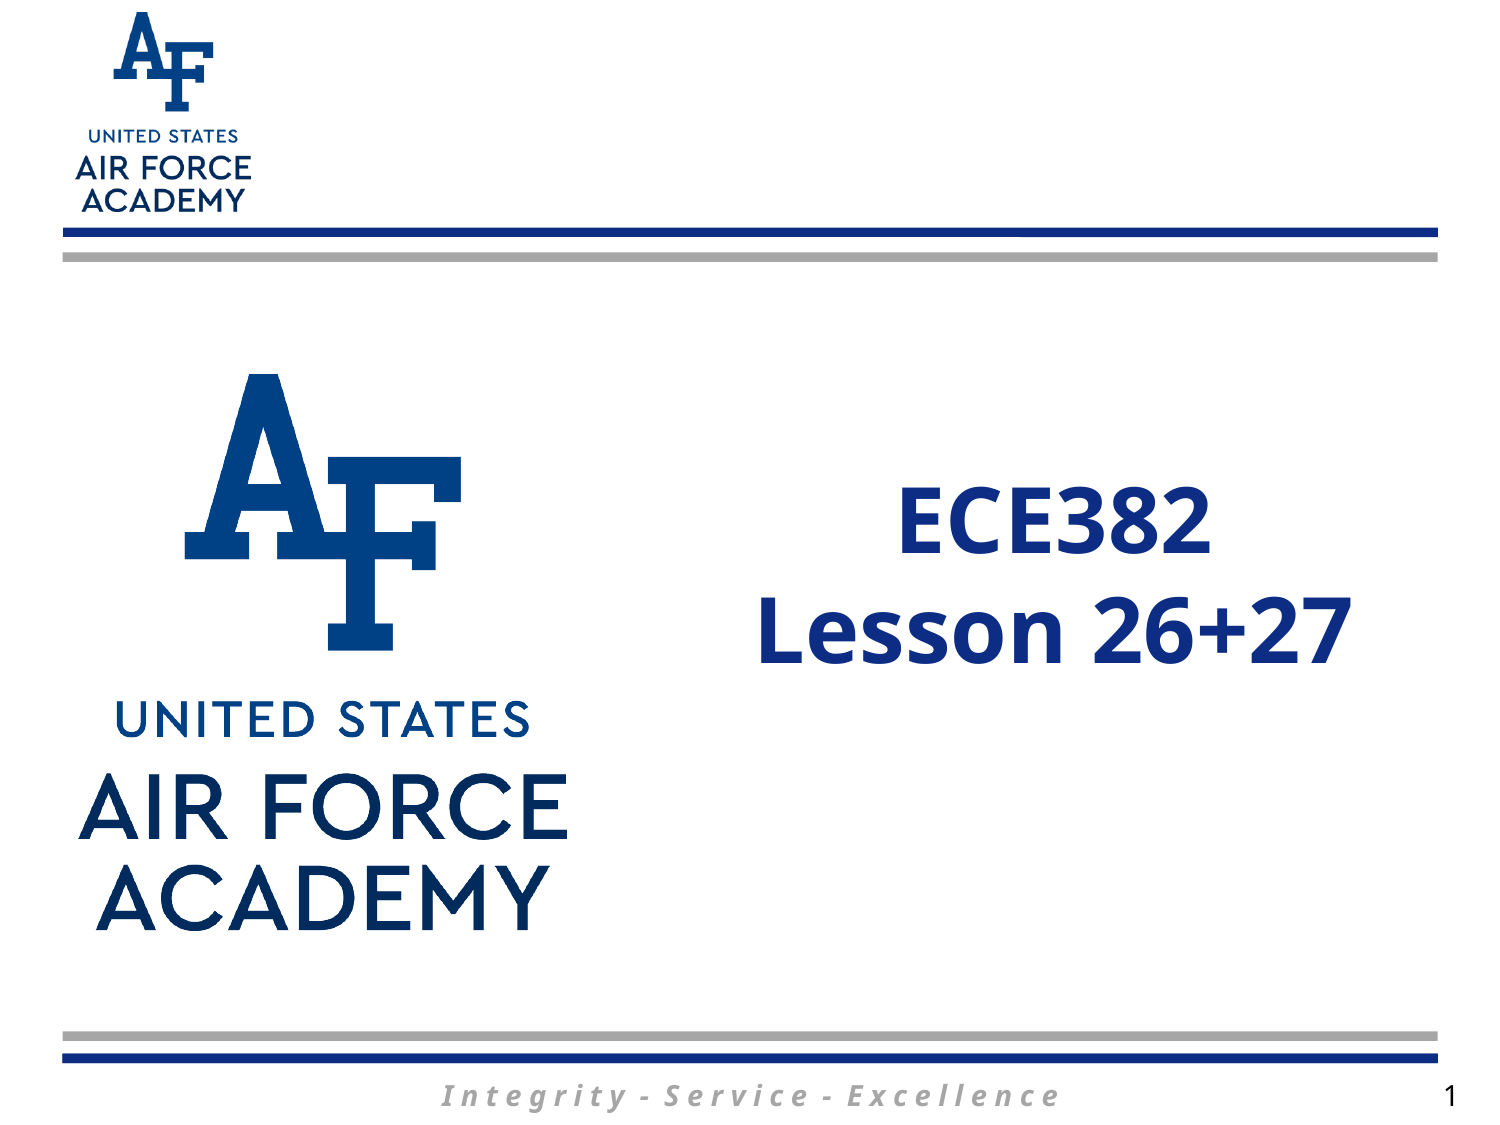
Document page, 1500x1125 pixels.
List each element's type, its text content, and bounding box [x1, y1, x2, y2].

picture [78, 373, 567, 931]
text_box 1 [1402, 1069, 1500, 1125]
text_box ECE382 Lesson 26+27 [699, 385, 1409, 760]
picture [75, 12, 251, 212]
